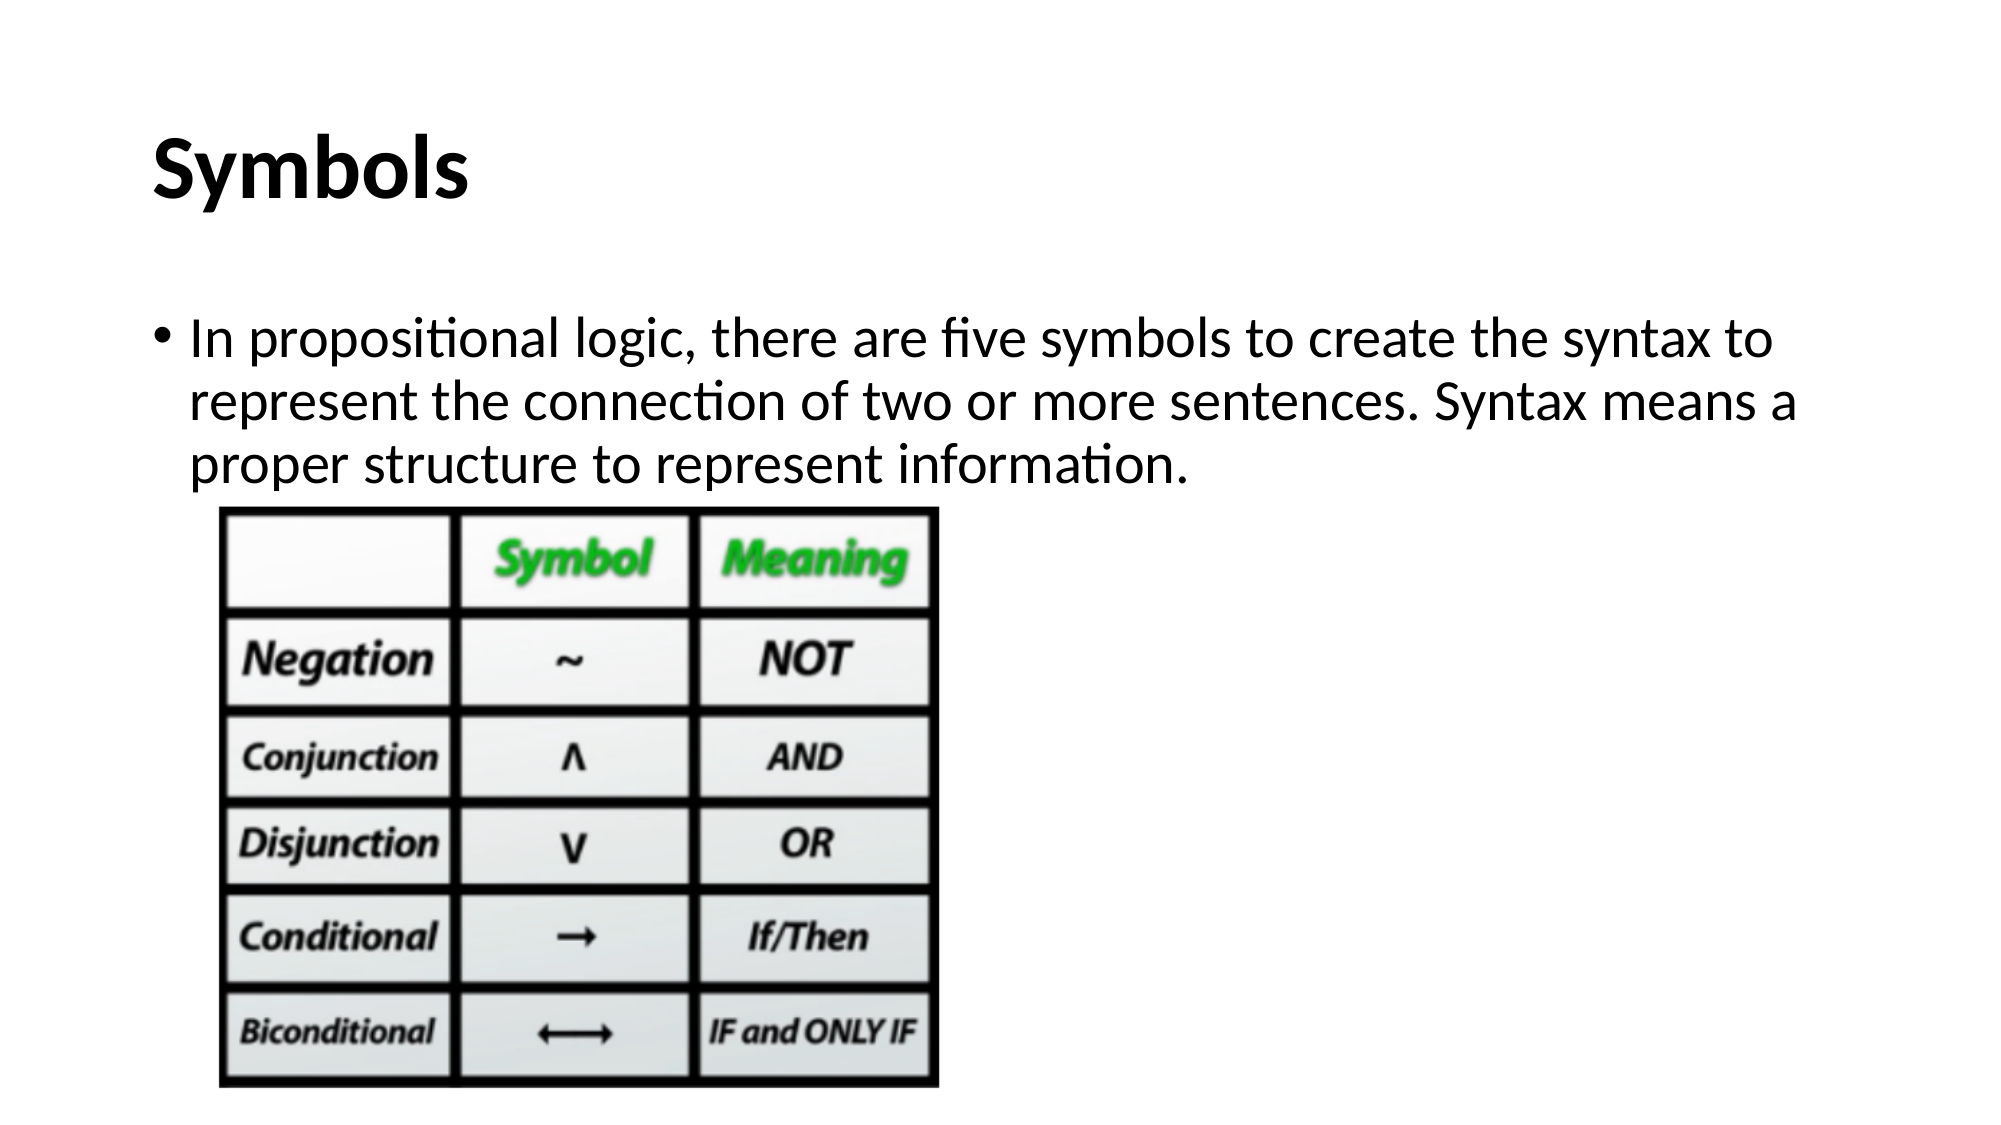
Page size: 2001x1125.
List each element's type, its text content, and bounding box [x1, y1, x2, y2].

list In propositional logic, there are five symbols to create the syntax to represent the connection of two or more sentences. Syntax means a proper structure to represent information. [137, 299, 1863, 1014]
title Symbols [137, 59, 1863, 278]
picture [202, 491, 948, 1091]
